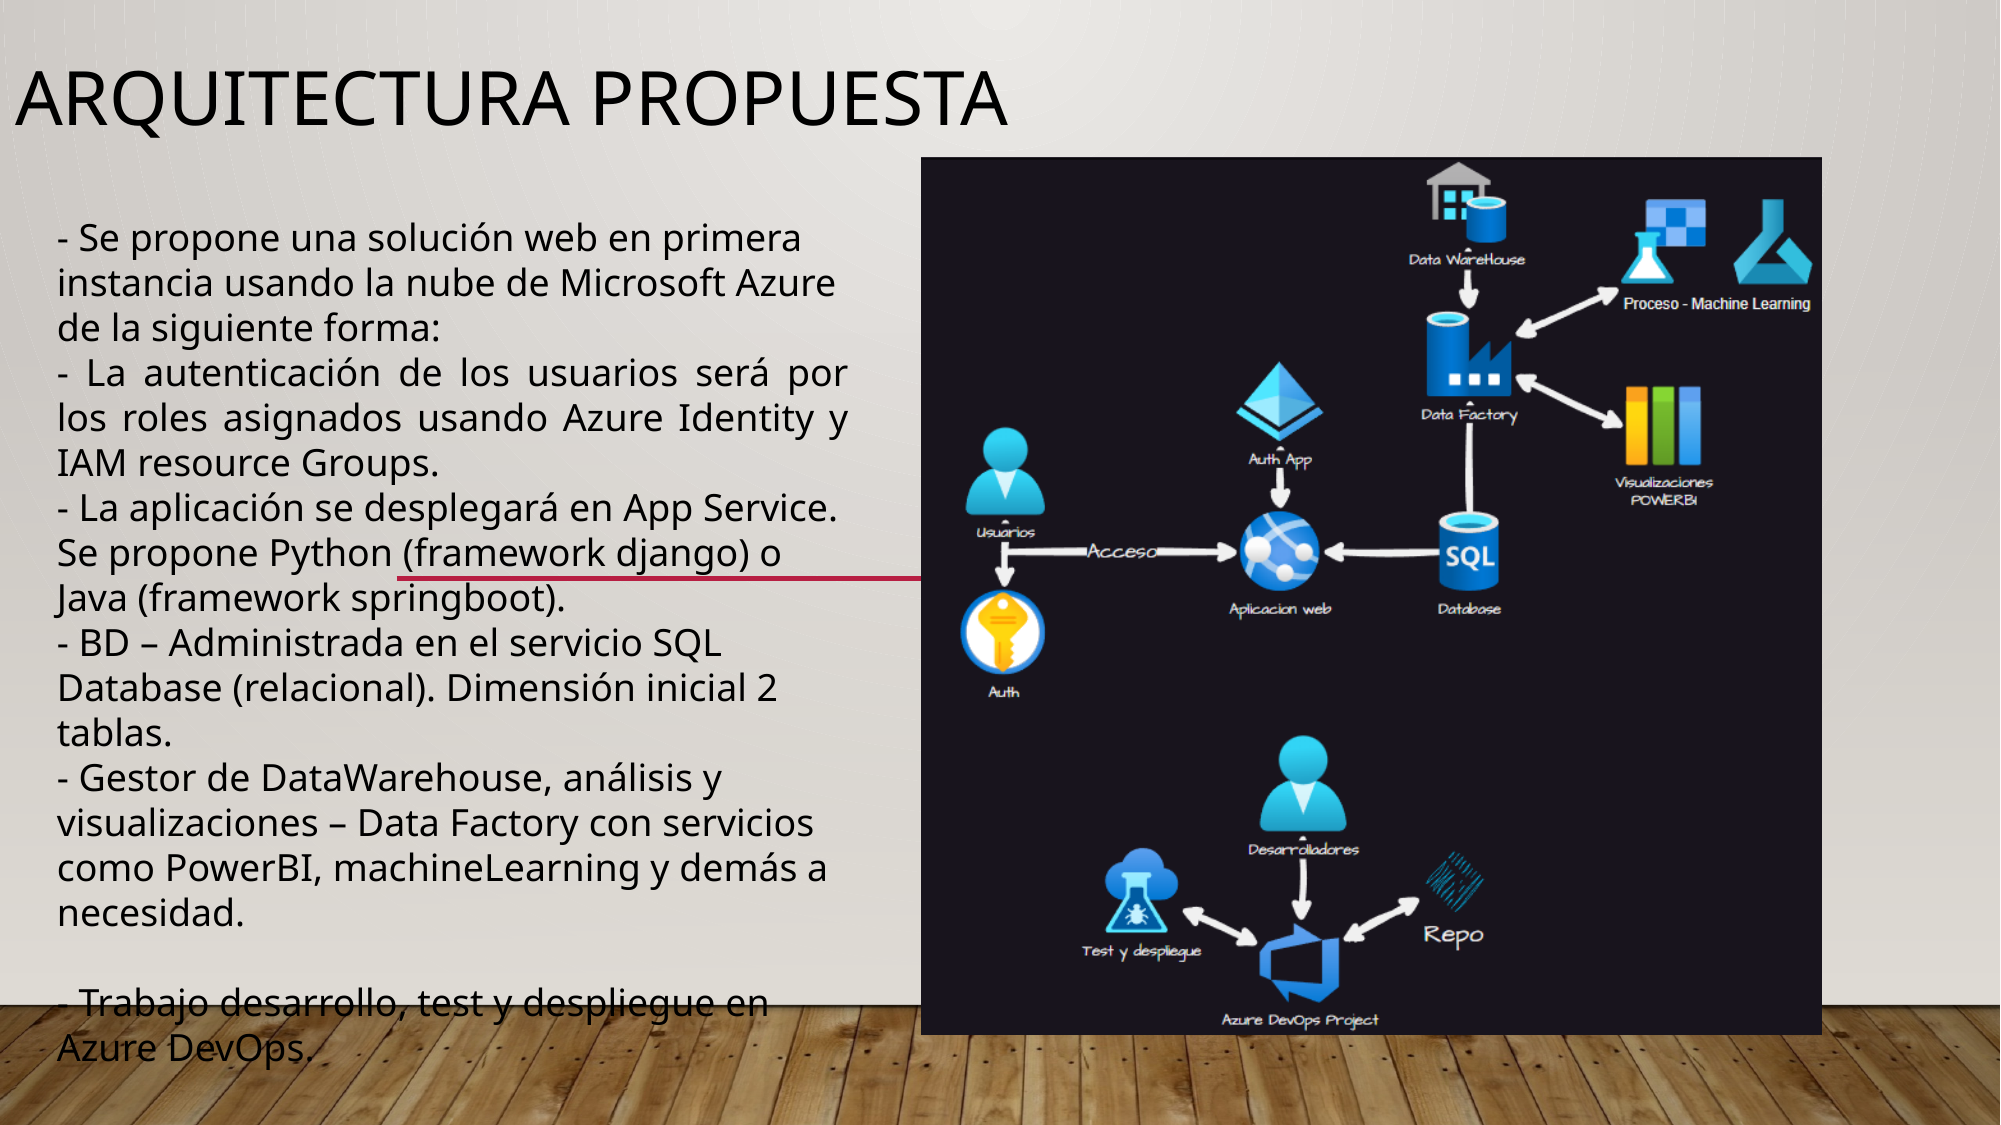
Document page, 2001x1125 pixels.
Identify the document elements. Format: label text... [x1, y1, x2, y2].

text_box - Se propone una solución web en primera instancia usando la nube de Microsoft Azure de la siguiente forma: - La autenticación de los usuarios será por los roles asignados usando Azure Identity y IAM resource Groups. - La aplicación se desplegará en App Service. Se propone Python (framework django) o Java (framework springboot). - BD – Administrada en el servicio SQL Database (relacional). Dimensión inicial 2 tablas. - Gestor de DataWarehouse, análisis y visualizaciones – Data Factory con servicios como PowerBI, machineLearning y demás a necesidad. - Trabajo desarrollo, test y despliegue en Azure DevOps. [42, 206, 864, 1076]
picture [0, 157, 2000, 1125]
title ARQUITECTURA PROPUESTA [0, 0, 1710, 142]
